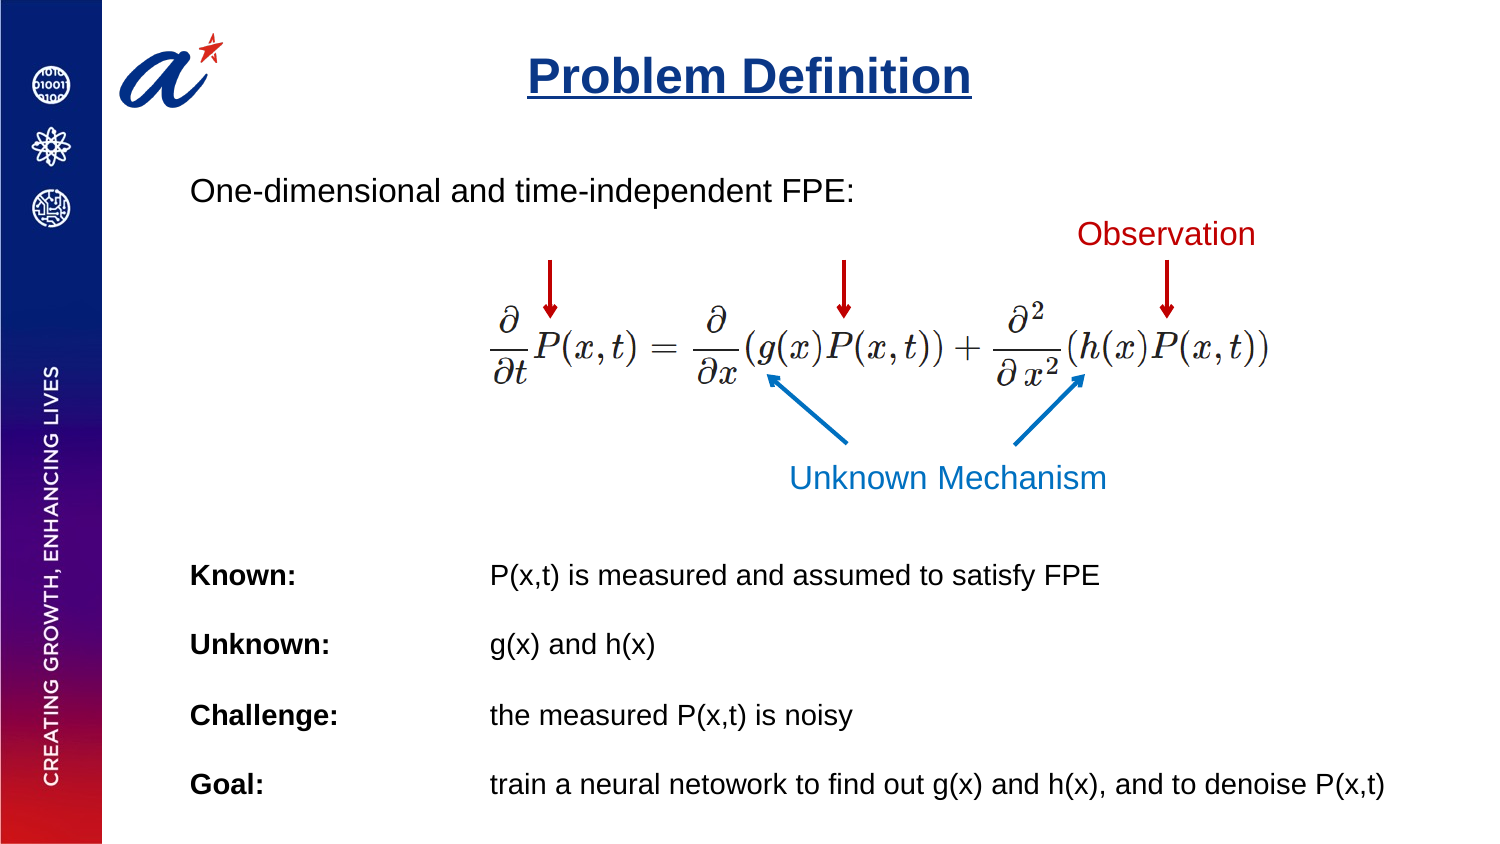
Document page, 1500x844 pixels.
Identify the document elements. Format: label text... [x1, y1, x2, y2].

text_box One-dimensional and time-independent FPE: [175, 161, 1051, 217]
text_box Unknown Mechanism [774, 448, 1123, 504]
text_box Problem Definition [466, 28, 1034, 119]
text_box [1014, 374, 1085, 446]
picture [119, 33, 230, 108]
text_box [766, 374, 848, 444]
picture [0, 0, 102, 844]
text_box Observation [1062, 204, 1272, 259]
picture [473, 288, 1275, 405]
text_box Known: P(x,t) is measured and assumed to satisfy FPE Unknown: g(x) and h(x) Challenge: the measured P(x,t) is noisy Goal: train a neural netowork to find out g(x) and h(x), and to denoise P(x,t) [175, 548, 1443, 808]
